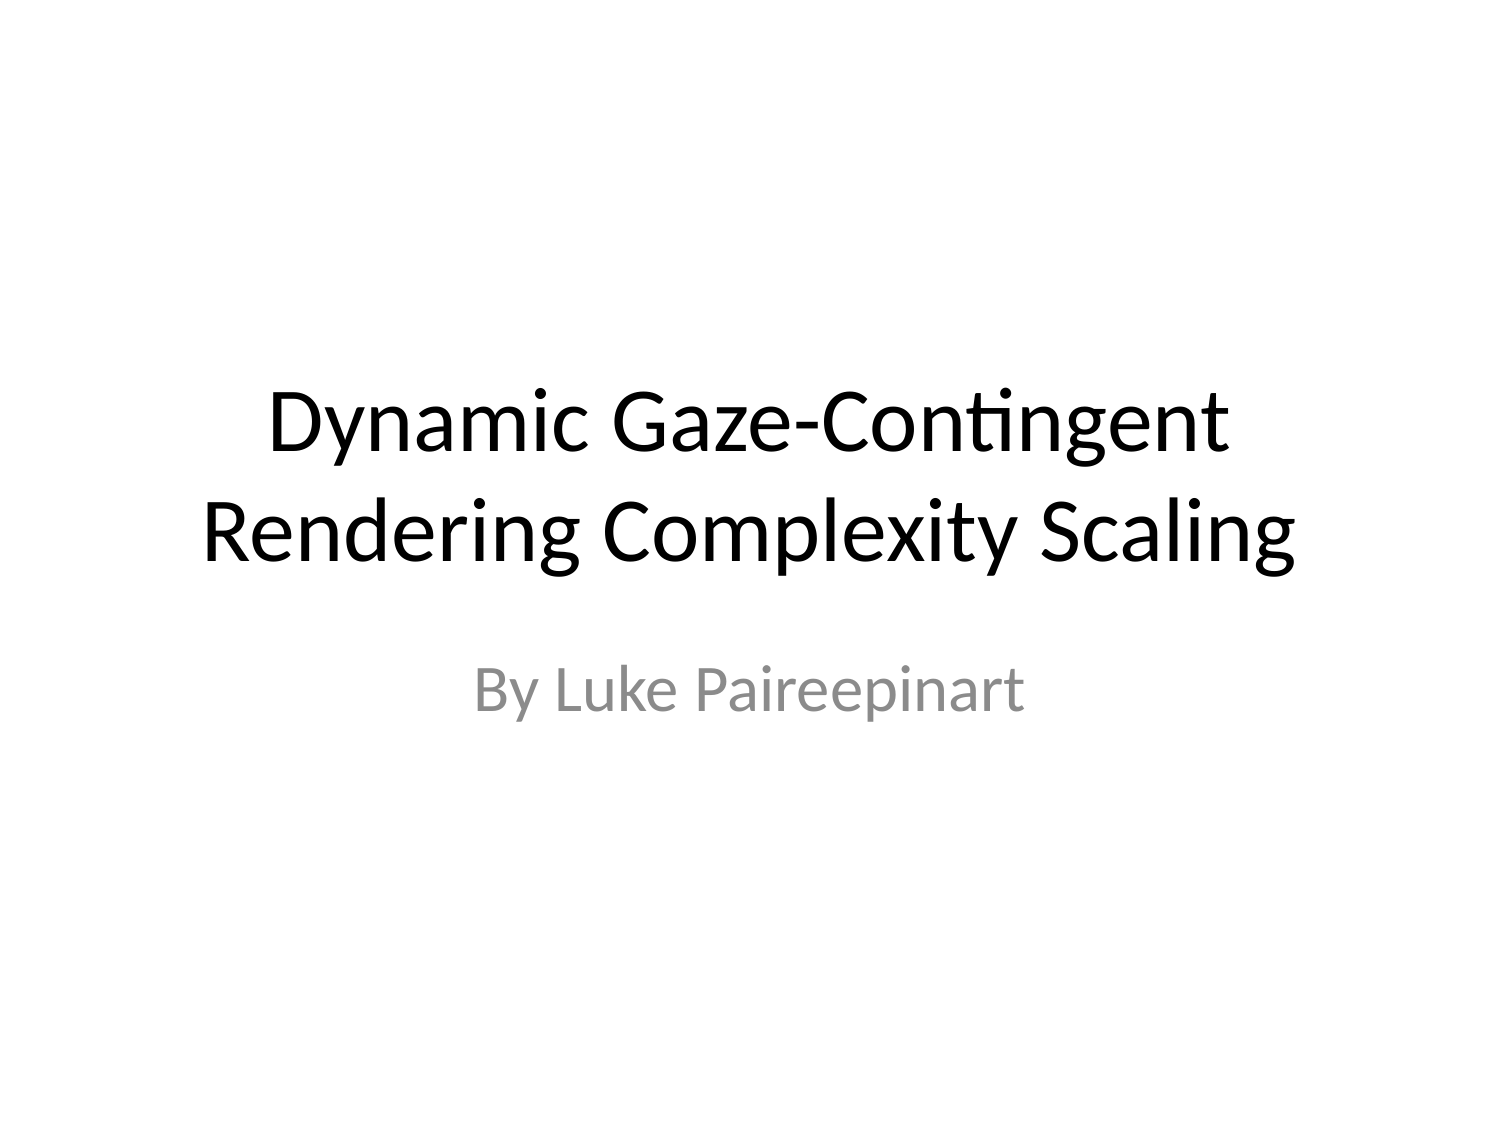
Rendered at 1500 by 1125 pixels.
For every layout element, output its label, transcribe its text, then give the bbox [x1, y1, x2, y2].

title Dynamic Gaze-Contingent Rendering Complexity Scaling [112, 349, 1388, 591]
subtitle By Luke Paireepinart [225, 637, 1275, 925]
